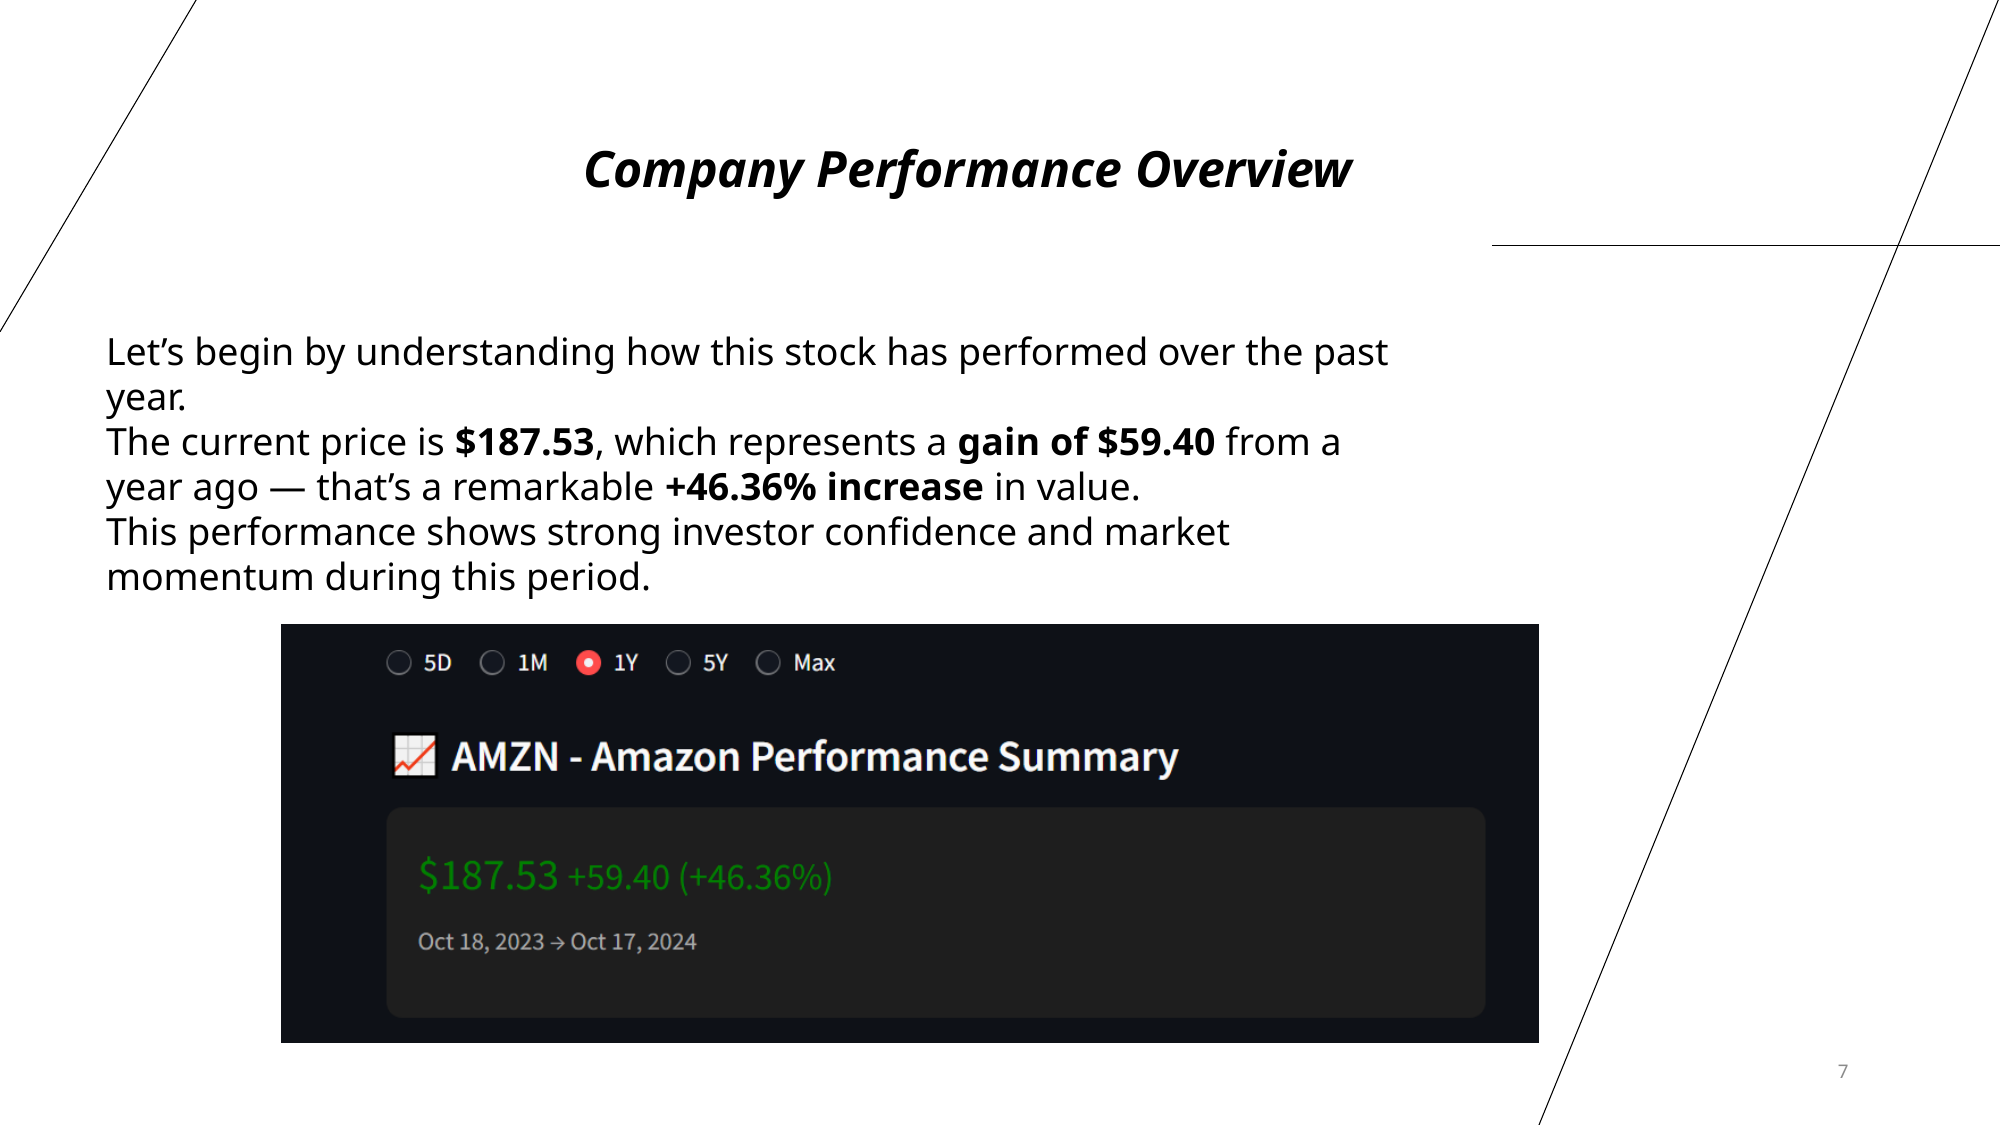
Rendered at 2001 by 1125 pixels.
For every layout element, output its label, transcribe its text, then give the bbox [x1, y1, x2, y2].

text_box Let’s begin by understanding how this stock has performed over the past year. The current price is $187.53, which represents a gain of $59.40 from a year ago — that’s a remarkable +46.36% increase in value. This performance shows strong investor confidence and market momentum during this period. [91, 320, 1431, 605]
slide_number 7 [1701, 1042, 1864, 1103]
picture [281, 624, 1539, 1043]
text_box Company Performance Overview [568, 130, 1570, 206]
